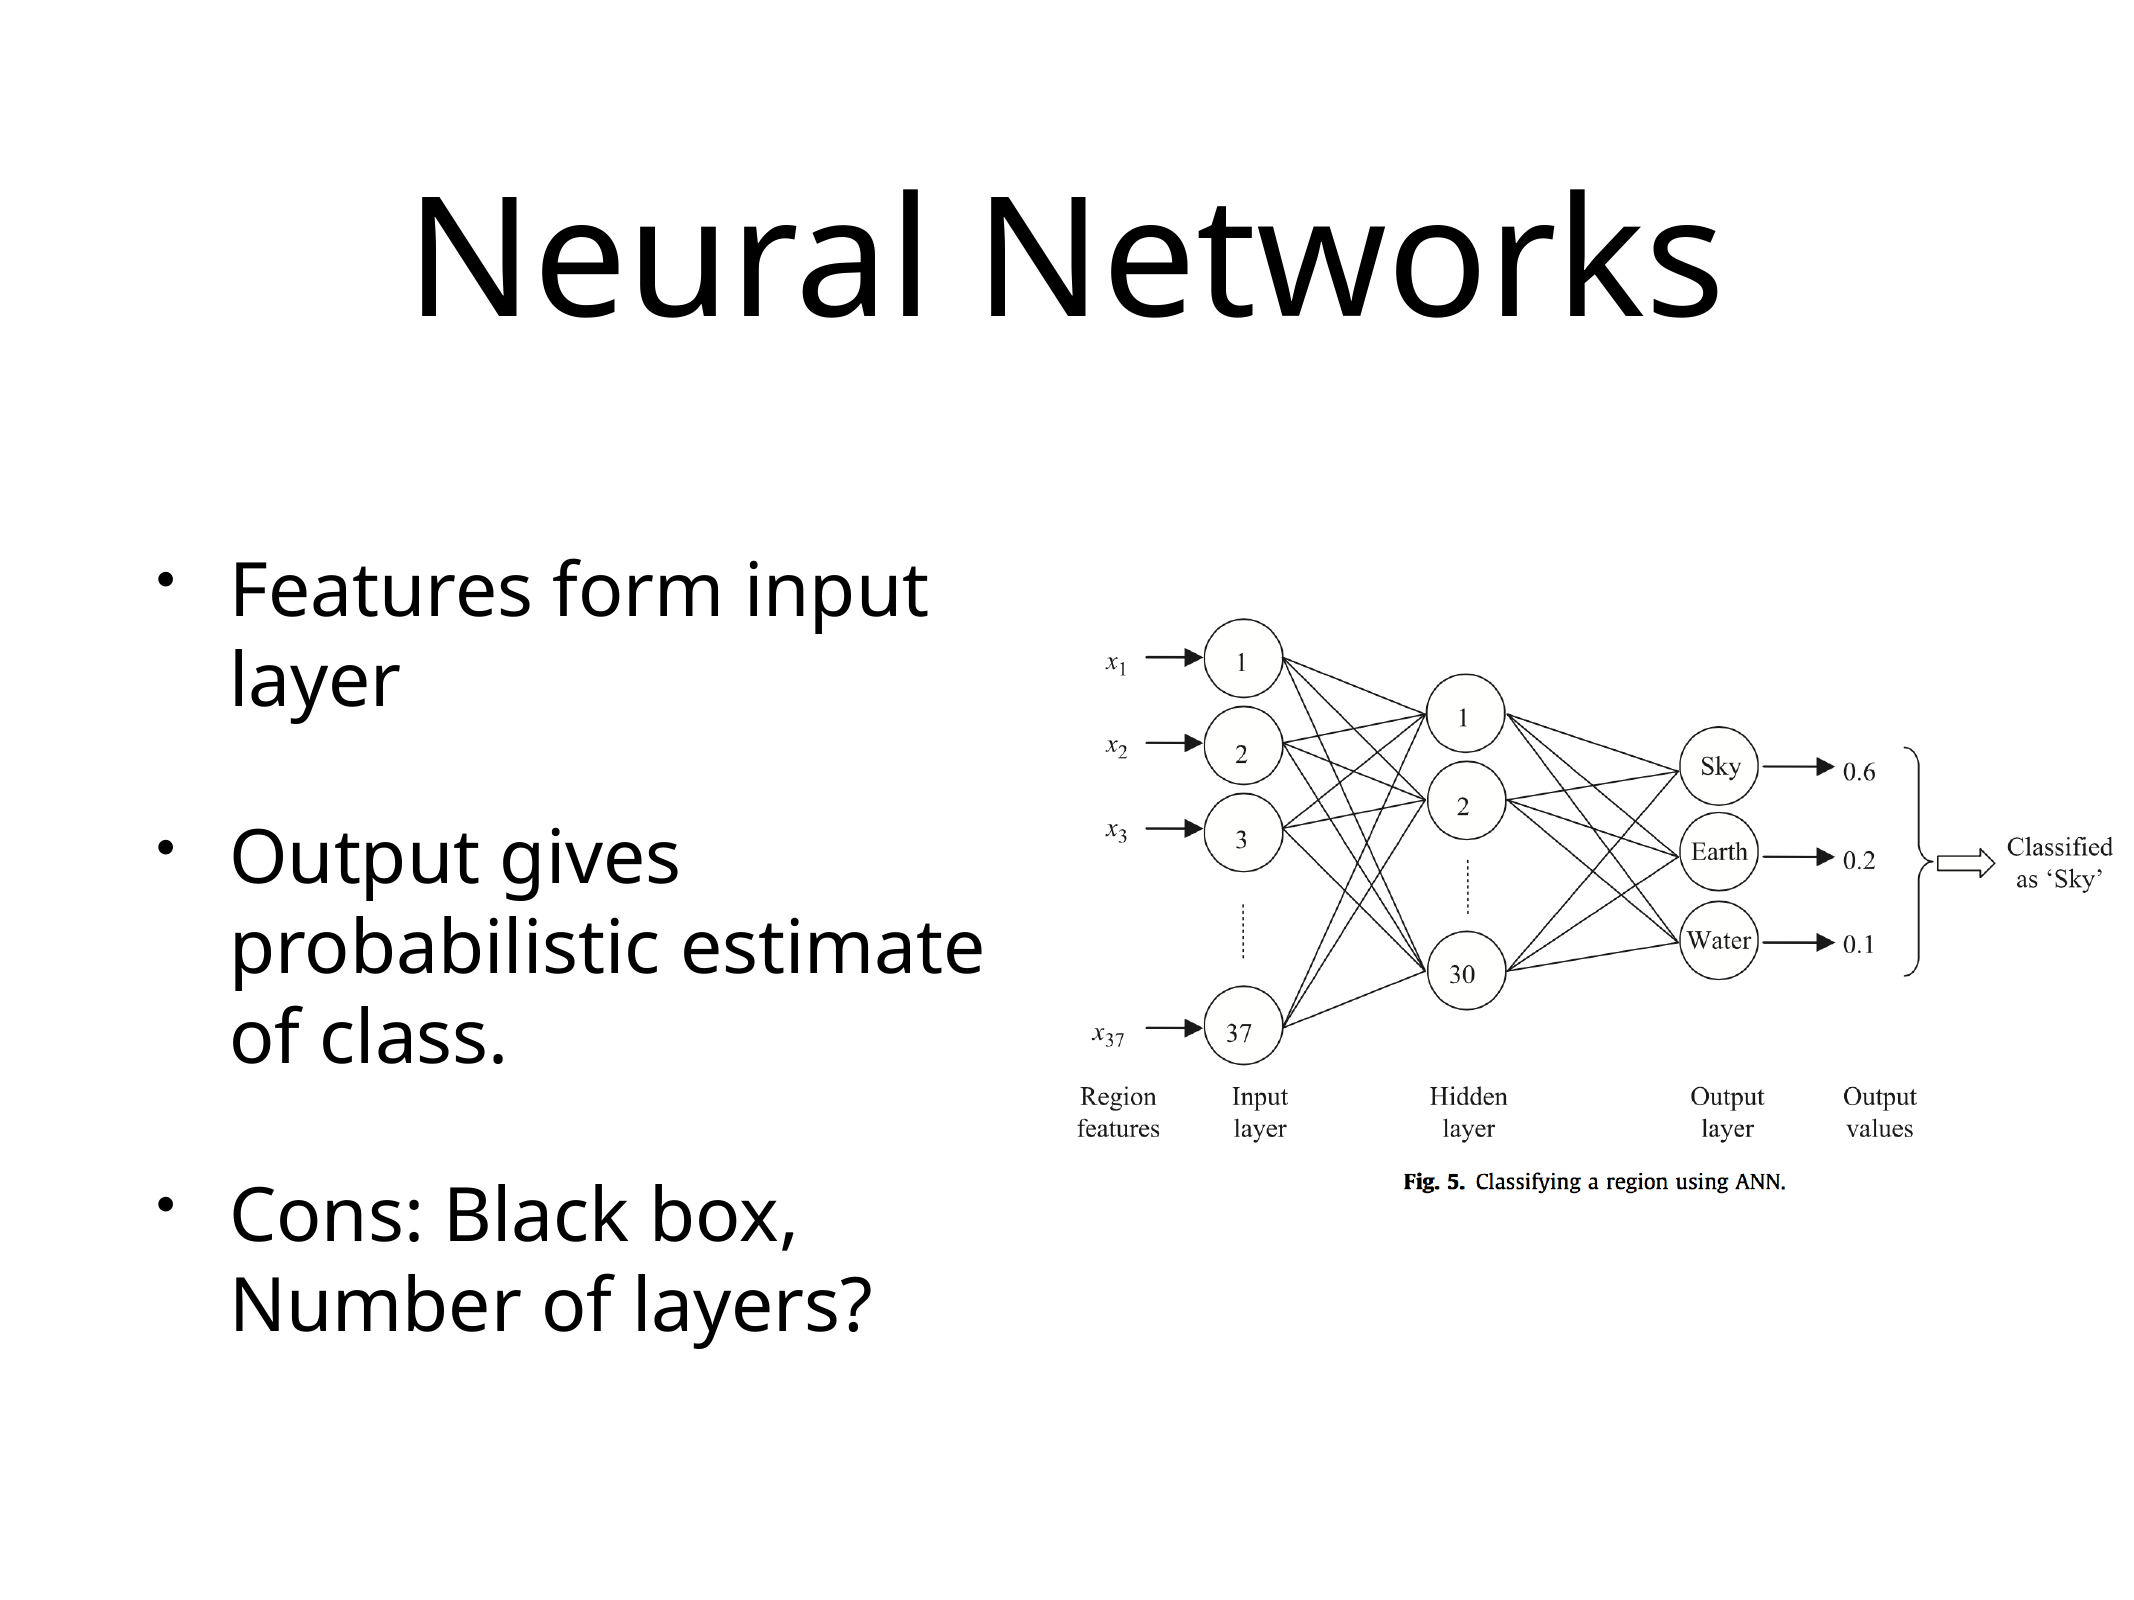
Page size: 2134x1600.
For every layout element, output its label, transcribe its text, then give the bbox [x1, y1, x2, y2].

picture [1060, 606, 2134, 1224]
title Neural Networks [155, 72, 1978, 428]
list Features form input layer Output gives probabilistic estimate of class. Cons: Black box, Number of layers? [155, 427, 1067, 1460]
